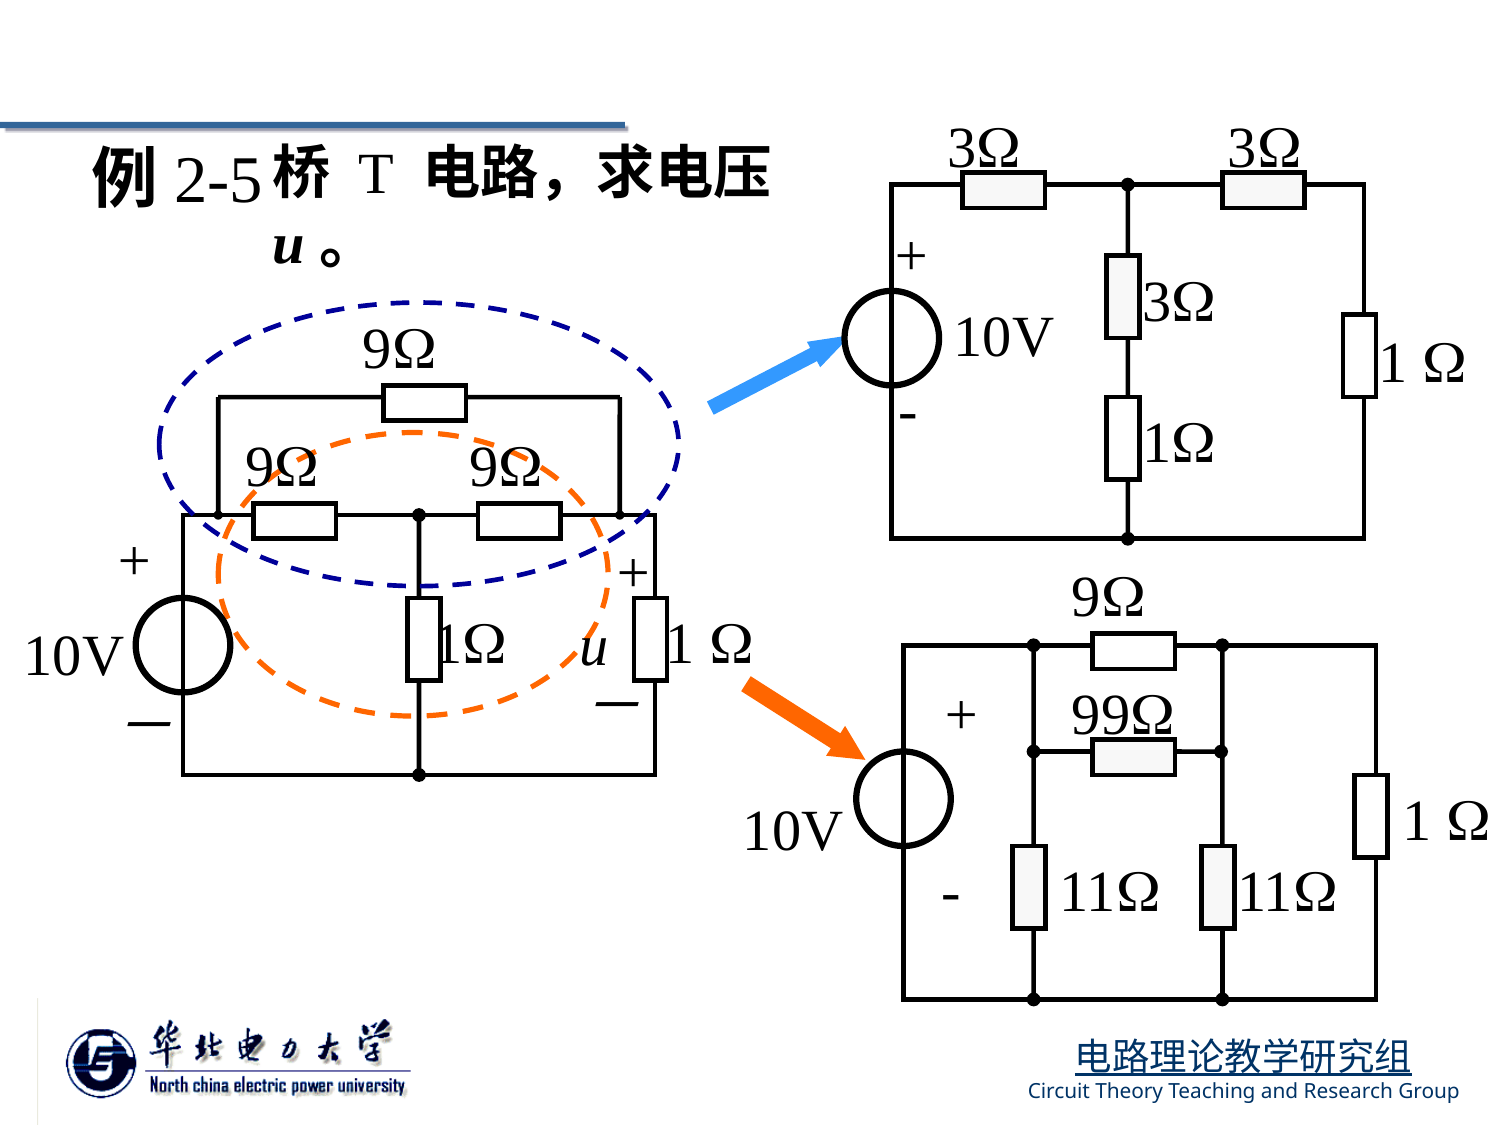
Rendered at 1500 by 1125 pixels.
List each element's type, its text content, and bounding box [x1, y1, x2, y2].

text_box [797, 337, 839, 371]
text_box 例2-5 [76, 128, 290, 223]
picture [37, 997, 413, 1125]
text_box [844, 101, 1488, 539]
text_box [727, 550, 1500, 1000]
text_box 桥 T 电路，求电压u。 [257, 128, 839, 283]
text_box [8, 302, 793, 776]
